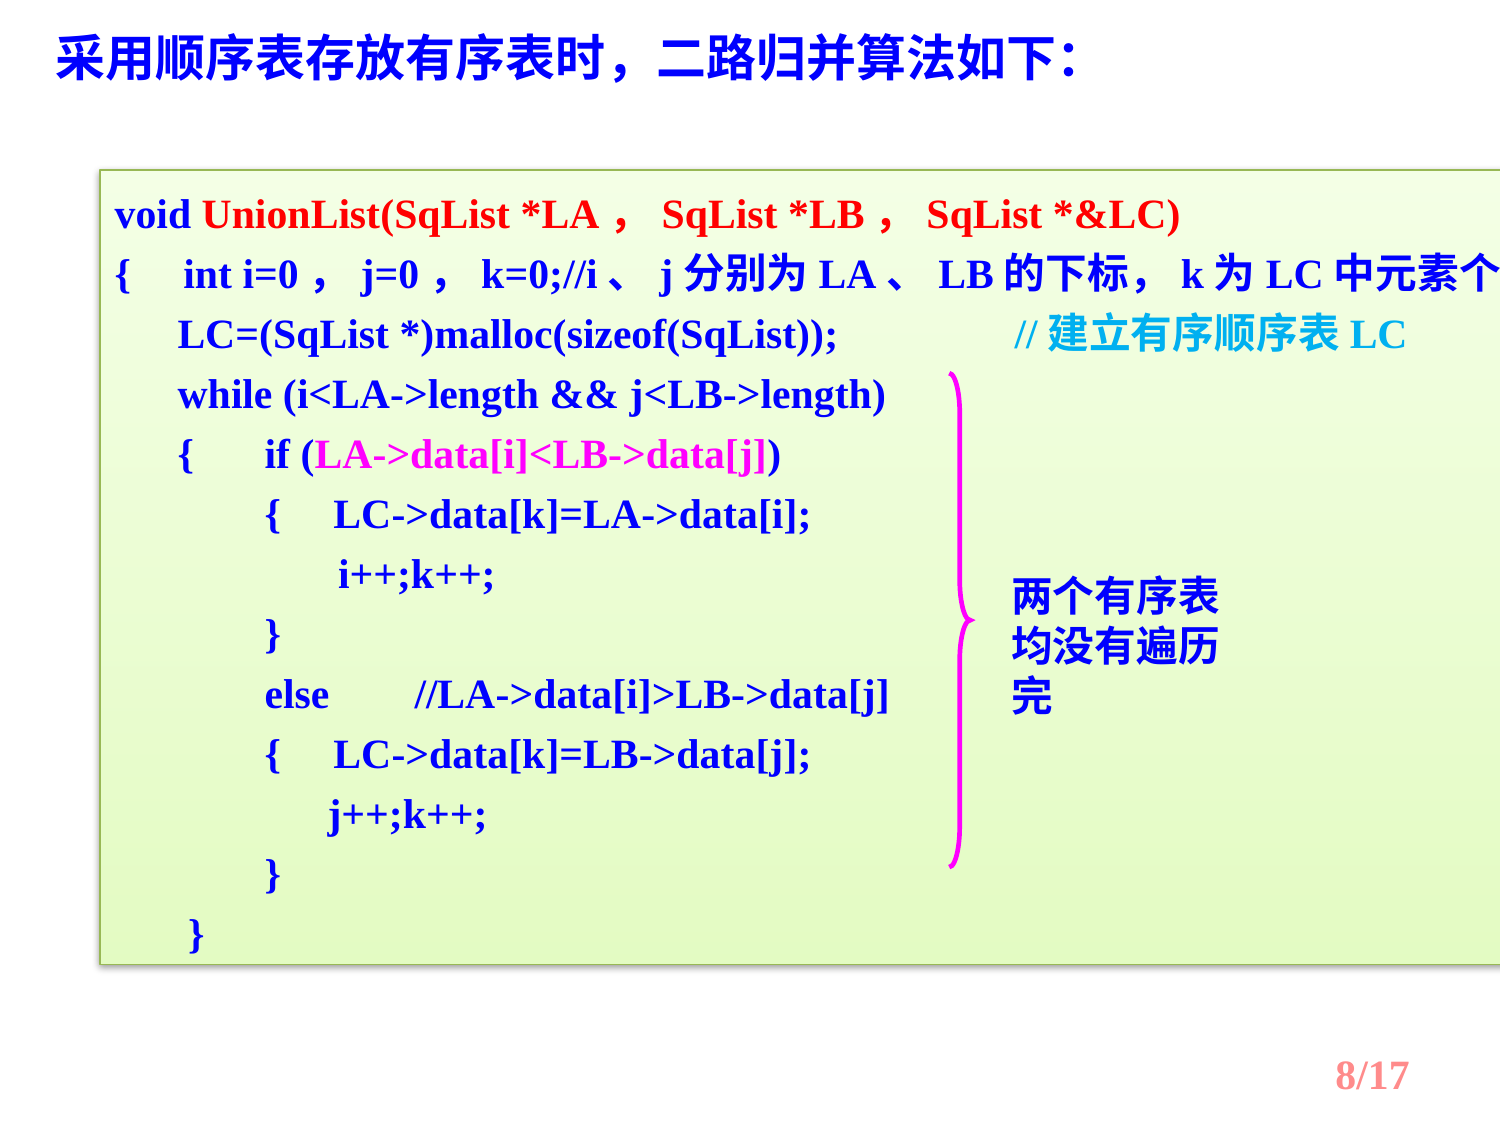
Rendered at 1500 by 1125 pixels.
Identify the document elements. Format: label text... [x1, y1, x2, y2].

slide_number 8/17 [1074, 1042, 1425, 1103]
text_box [948, 372, 1276, 868]
text_box 采用顺序表存放有序表时，二路归并算法如下： [41, 18, 1187, 94]
text_box void UnionList(SqList *LA，SqList *LB，SqList *&LC) { int i=0，j=0，k=0;//i、j分别为LA、LB的下标，k为LC中元素个数 LC=(SqList *)malloc(sizeof(SqList)); //建立有序顺序表LC while (i<LA->length && j<LB->length) { if (LA->data[i]<LB->data[j]) { LC->data[k]=LA->data[i]; i++;k++; } else //LA->data[i]>LB->data[j] { LC->data[k]=LB->data[j]; j++;k++; } } [99, 169, 1500, 965]
